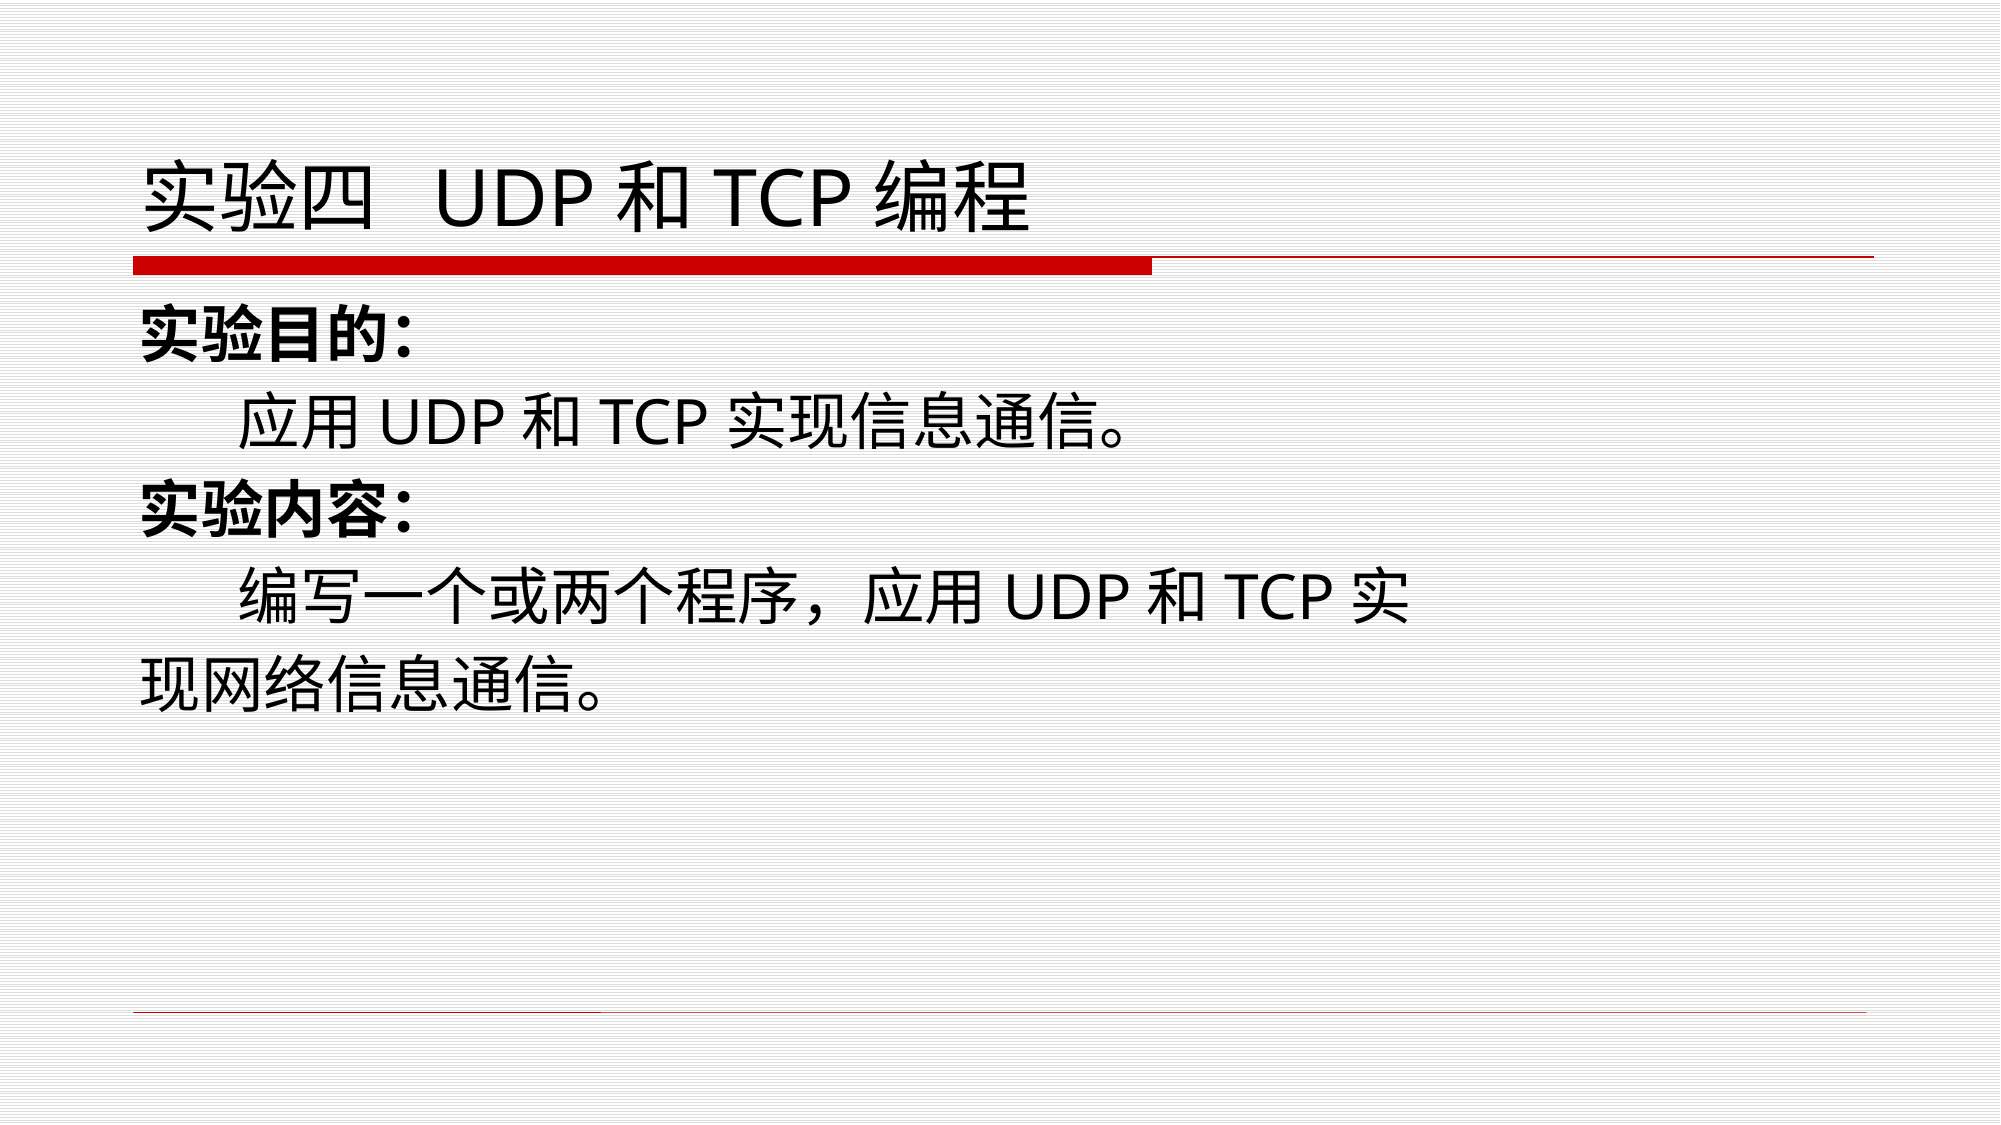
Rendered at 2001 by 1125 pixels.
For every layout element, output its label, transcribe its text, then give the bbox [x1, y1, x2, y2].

list 实验目的： 应用UDP和TCP实现信息通信。 实验内容： 编写一个或两个程序，应用UDP和TCP实 现网络信息通信。 [123, 287, 1875, 988]
title 实验四 UDP和TCP编程 [125, 49, 1876, 250]
